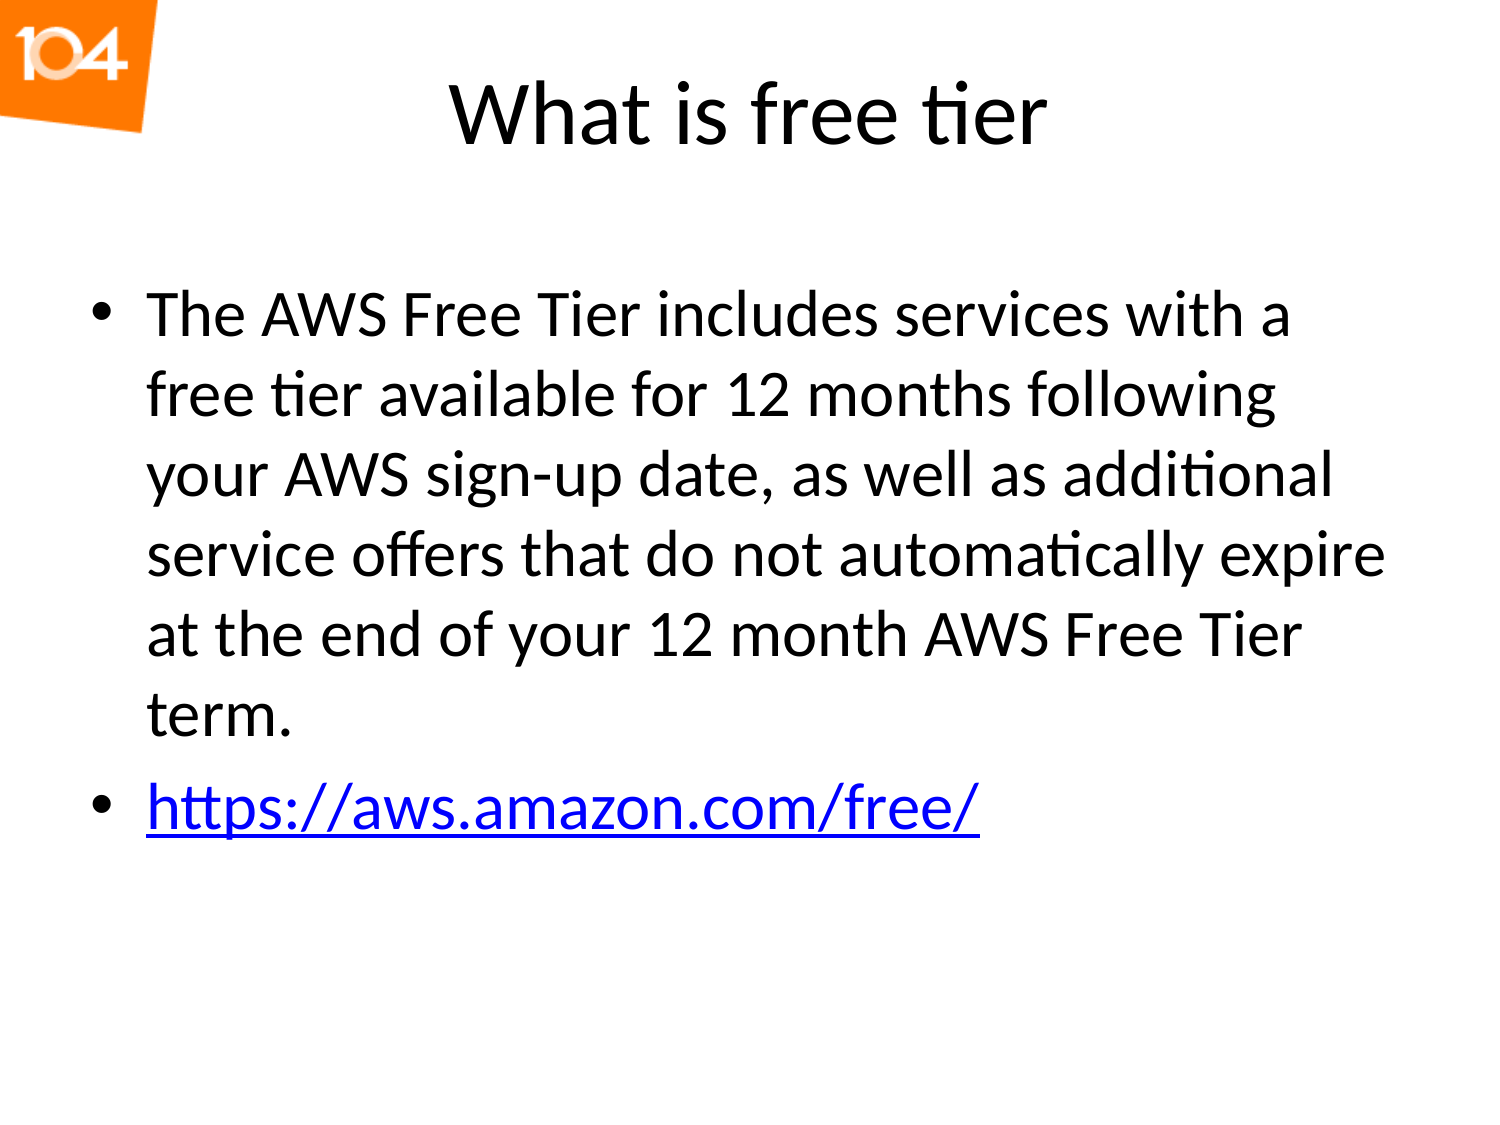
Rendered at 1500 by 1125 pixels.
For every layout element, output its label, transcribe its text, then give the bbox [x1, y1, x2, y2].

picture [0, 0, 1500, 1125]
title What is free tier [75, 45, 1425, 233]
list The AWS Free Tier includes services with a free tier available for 12 months following your AWS sign-up date, as well as additional service offers that do not automatically expire at the end of your 12 month AWS Free Tier term. https://aws.amazon.com/free/ [75, 262, 1425, 1005]
